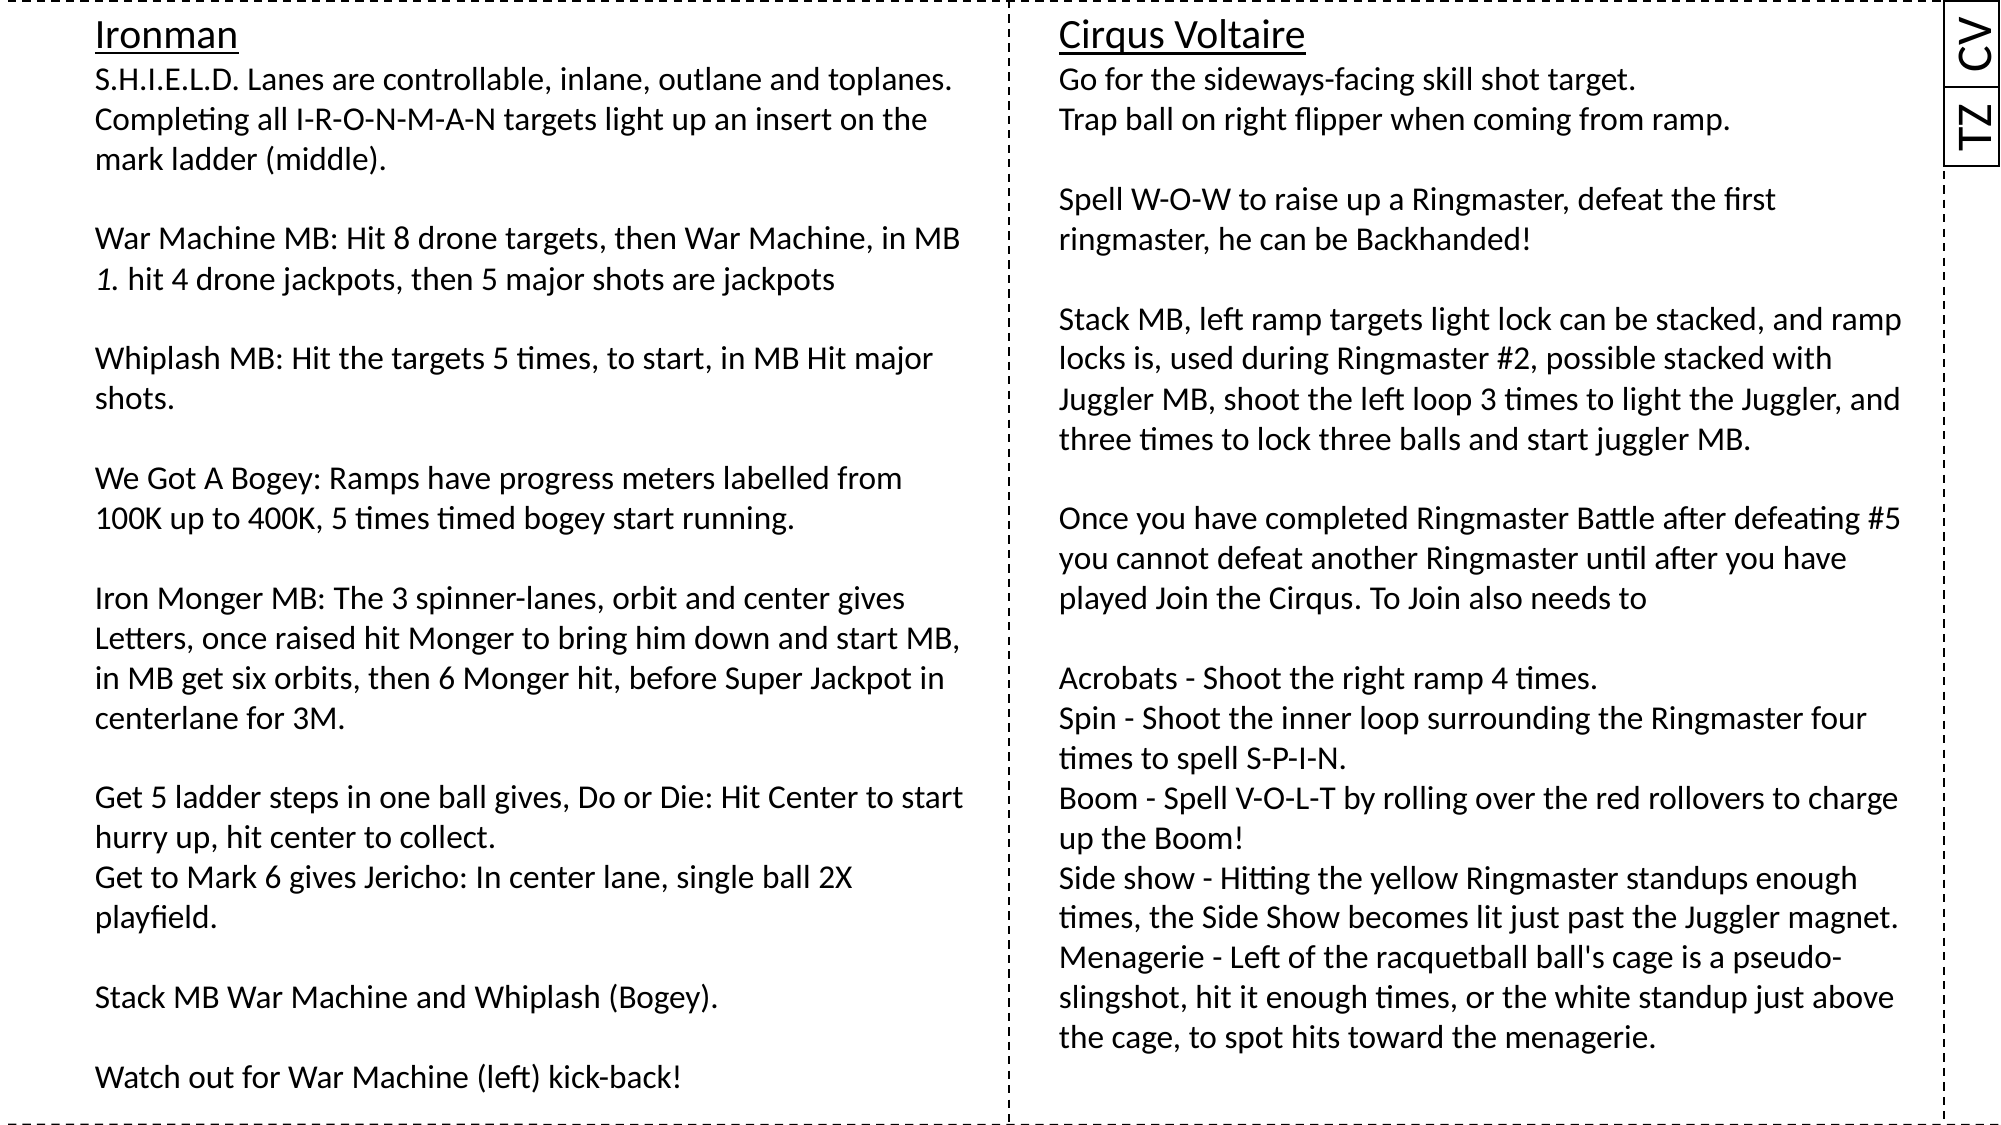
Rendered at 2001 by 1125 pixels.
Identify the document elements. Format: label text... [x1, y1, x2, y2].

text_box Cirqus Voltaire Go for the sideways-facing skill shot target. Trap ball on right flipper when coming from ramp. Spell W-O-W to raise up a Ringmaster, defeat the first ringmaster, he can be Backhanded! Stack MB, left ramp targets light lock can be stacked, and ramp locks is, used during Ringmaster #2, possible stacked with Juggler MB, shoot the left loop 3 times to light the Juggler, and three times to lock three balls and start juggler MB. Once you have completed Ringmaster Battle after defeating #5 you cannot defeat another Ringmaster until after you have played Join the Cirqus. To Join also needs to Acrobats - Shoot the right ramp 4 times. Spin - Shoot the inner loop surrounding the Ringmaster four times to spell S-P-I-N. Boom - Spell V-O-L-T by rolling over the red rollovers to charge up the Boom! Side show - Hitting the yellow Ringmaster standups enough times, the Side Show becomes lit just past the Juggler magnet. Menagerie - Left of the racquetball ball's cage is a pseudo-slingshot, hit it enough times, or the white standup just above the cage, to spot hits toward the menagerie. [1043, 1, 1945, 1124]
text_box CV [1945, 1, 2000, 88]
text_box Ironman S.H.I.E.L.D. Lanes are controllable, inlane, outlane and toplanes. Completing all I-R-O-N-M-A-N targets light up an insert on the mark ladder (middle). War Machine MB: Hit 8 drone targets, then War Machine, in MB 1. hit 4 drone jackpots, then 5 major shots are jackpots Whiplash MB: Hit the targets 5 times, to start, in MB Hit major shots. We Got A Bogey: Ramps have progress meters labelled from 100K up to 400K, 5 times timed bogey start running. Iron Monger MB: The 3 spinner-lanes, orbit and center gives Letters, once raised hit Monger to bring him down and start MB, in MB get six orbits, then 6 Monger hit, before Super Jackpot in centerlane for 3M. Get 5 ladder steps in one ball gives, Do or Die: Hit Center to start hurry up, hit center to collect. Get to Mark 6 gives Jericho: In center lane, single ball 2X playfield. Stack MB War Machine and Whiplash (Bogey). Watch out for War Machine (left) kick-back! [79, 1, 985, 1124]
text_box TZ [1945, 88, 2000, 167]
